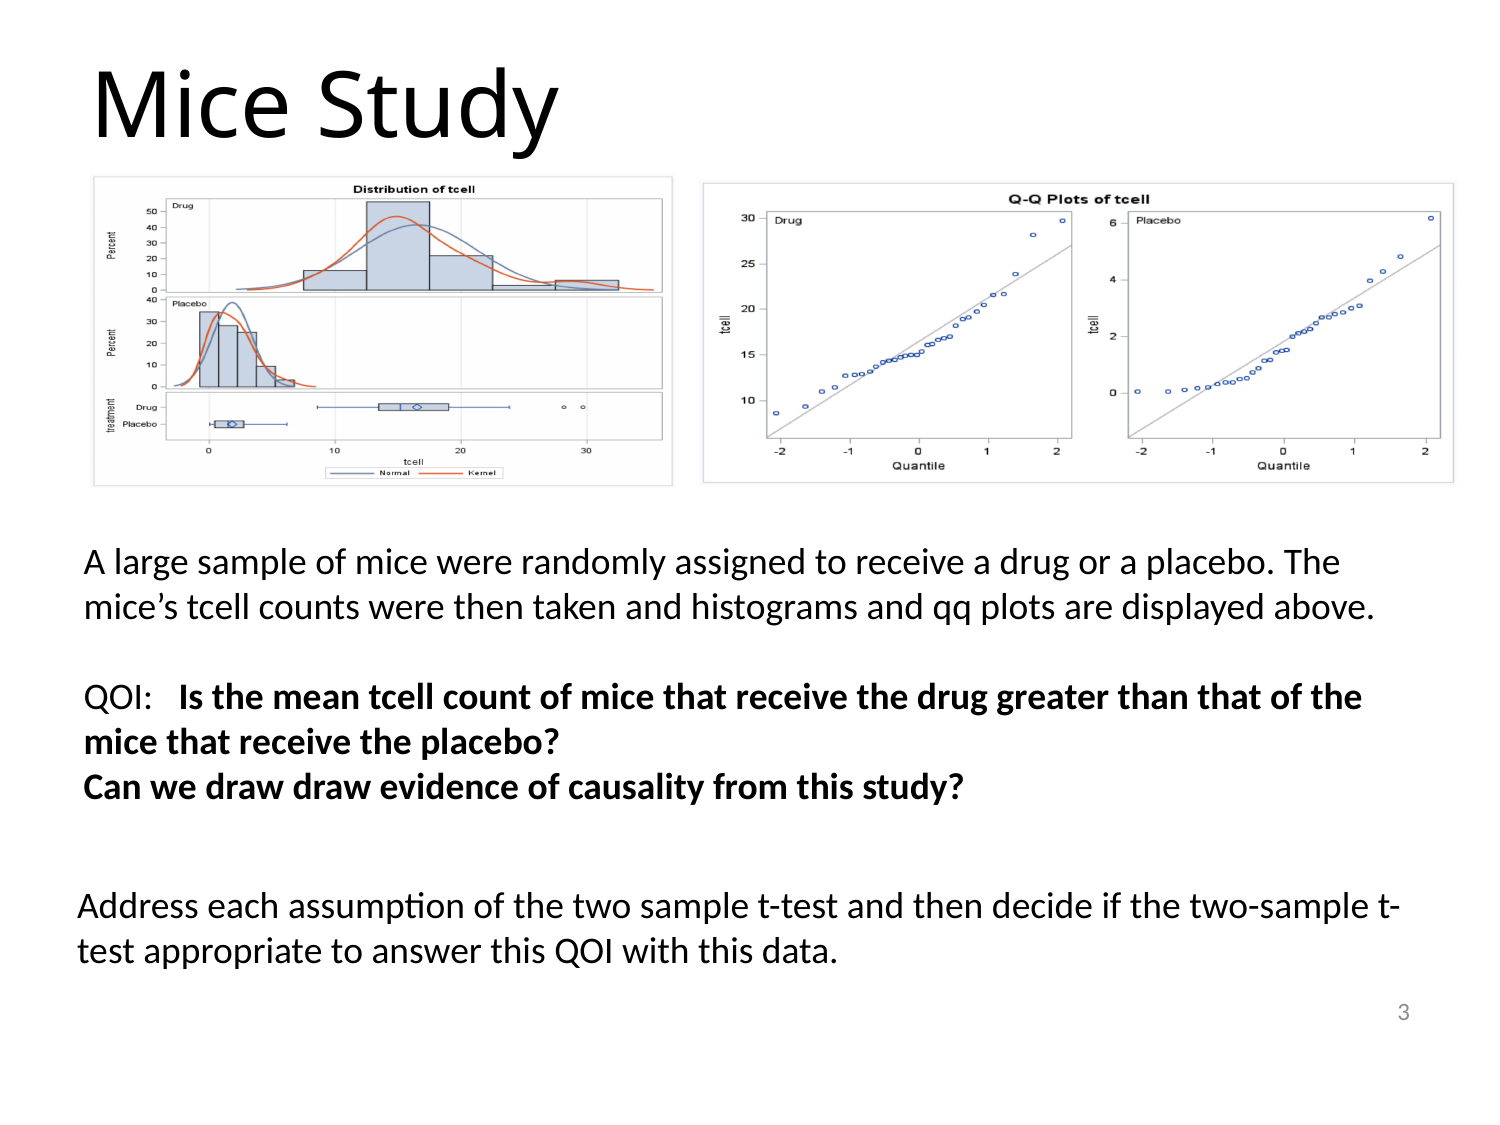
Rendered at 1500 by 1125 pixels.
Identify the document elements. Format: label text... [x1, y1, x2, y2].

text_box A large sample of mice were randomly assigned to receive a drug or a placebo. The mice’s tcell counts were then taken and histograms and qq plots are displayed above. QOI: Is the mean tcell count of mice that receive the drug greater than that of the mice that receive the placebo? Can we draw draw evidence of causality from this study? [68, 529, 1432, 815]
title Mice Study [75, 37, 1425, 179]
slide_number 3 [1074, 980, 1425, 1041]
text_box Address each assumption of the two sample t-test and then decide if the two-sample t-test appropriate to answer this QOI with this data. [62, 874, 1425, 979]
picture [90, 174, 675, 488]
picture [699, 180, 1457, 486]
